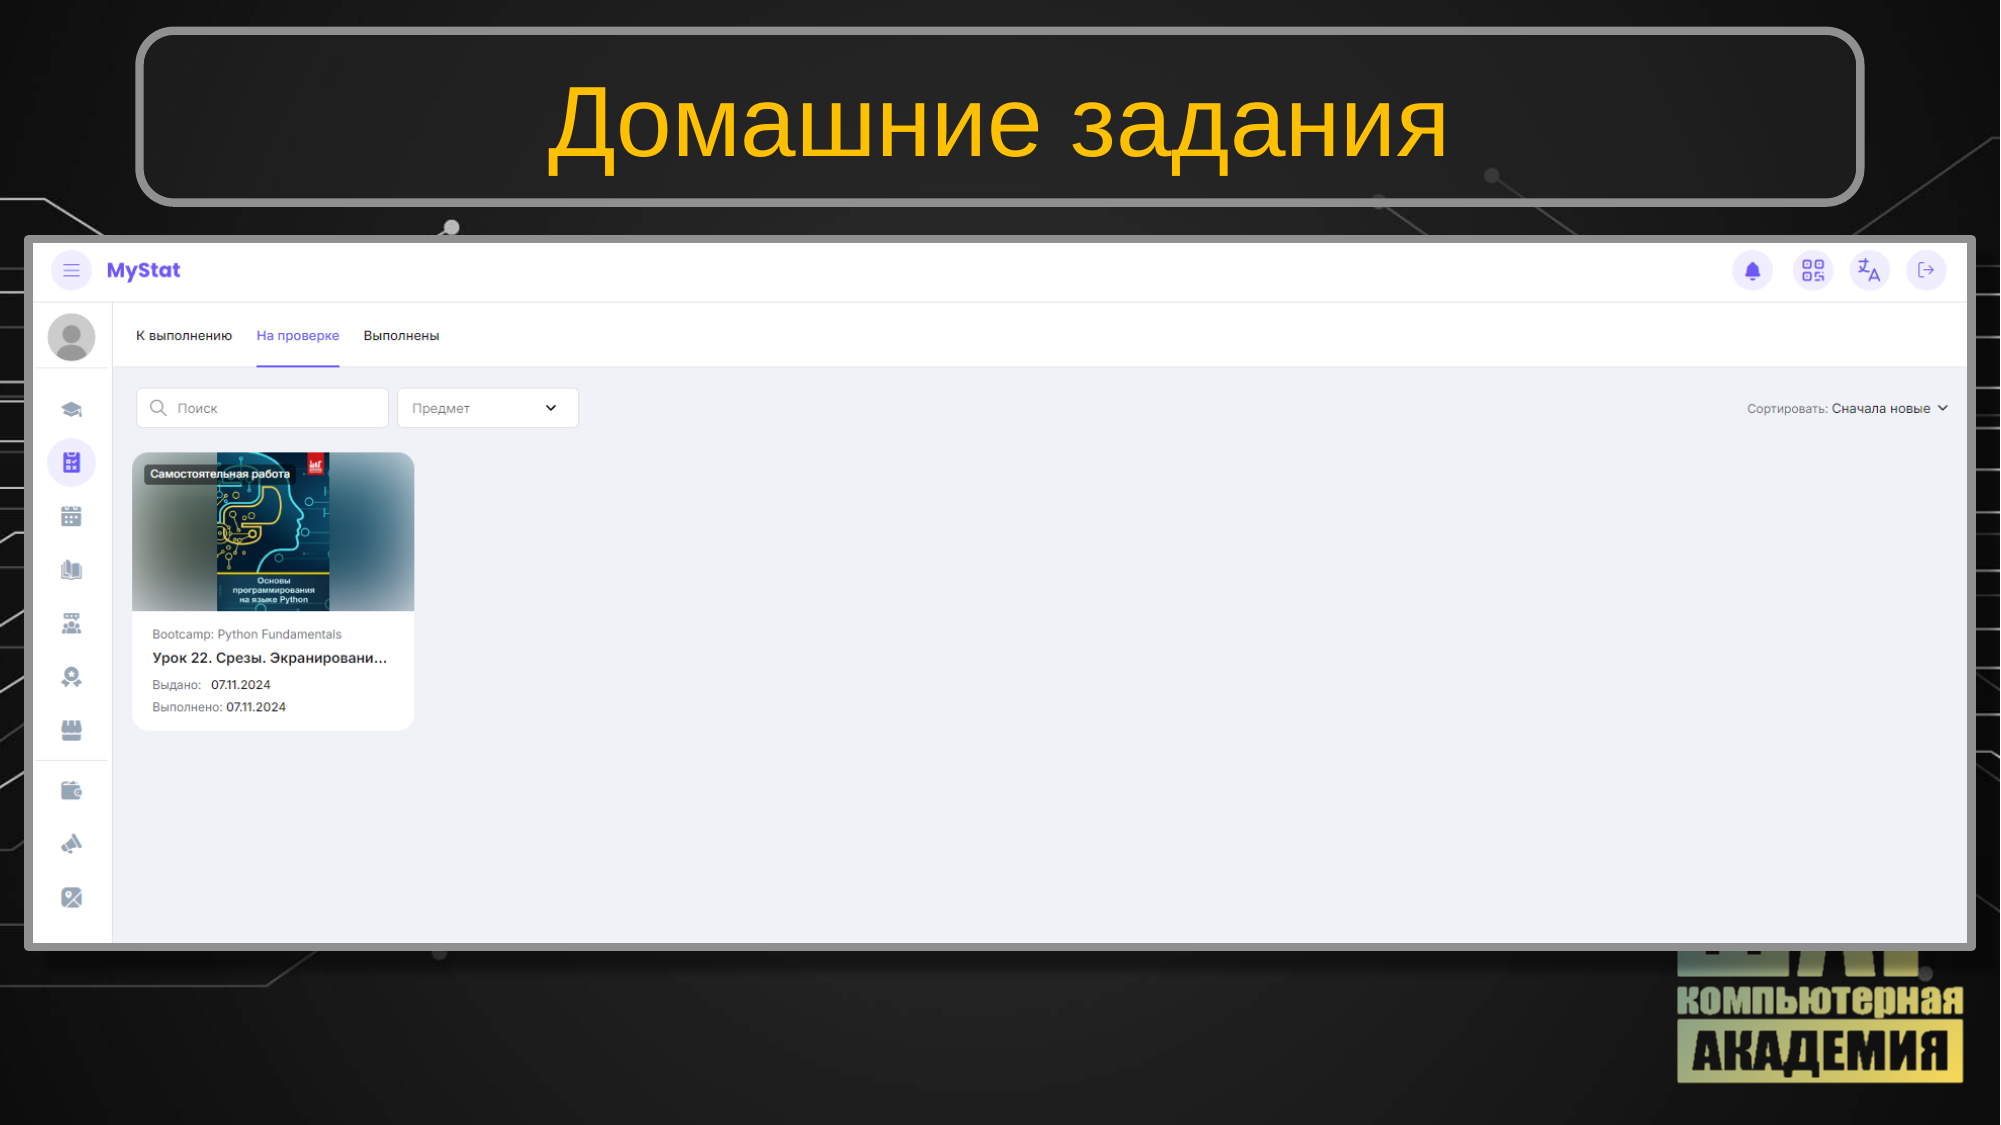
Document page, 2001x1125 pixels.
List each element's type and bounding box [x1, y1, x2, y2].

picture [0, 0, 2000, 1125]
text_box [139, 30, 1861, 203]
